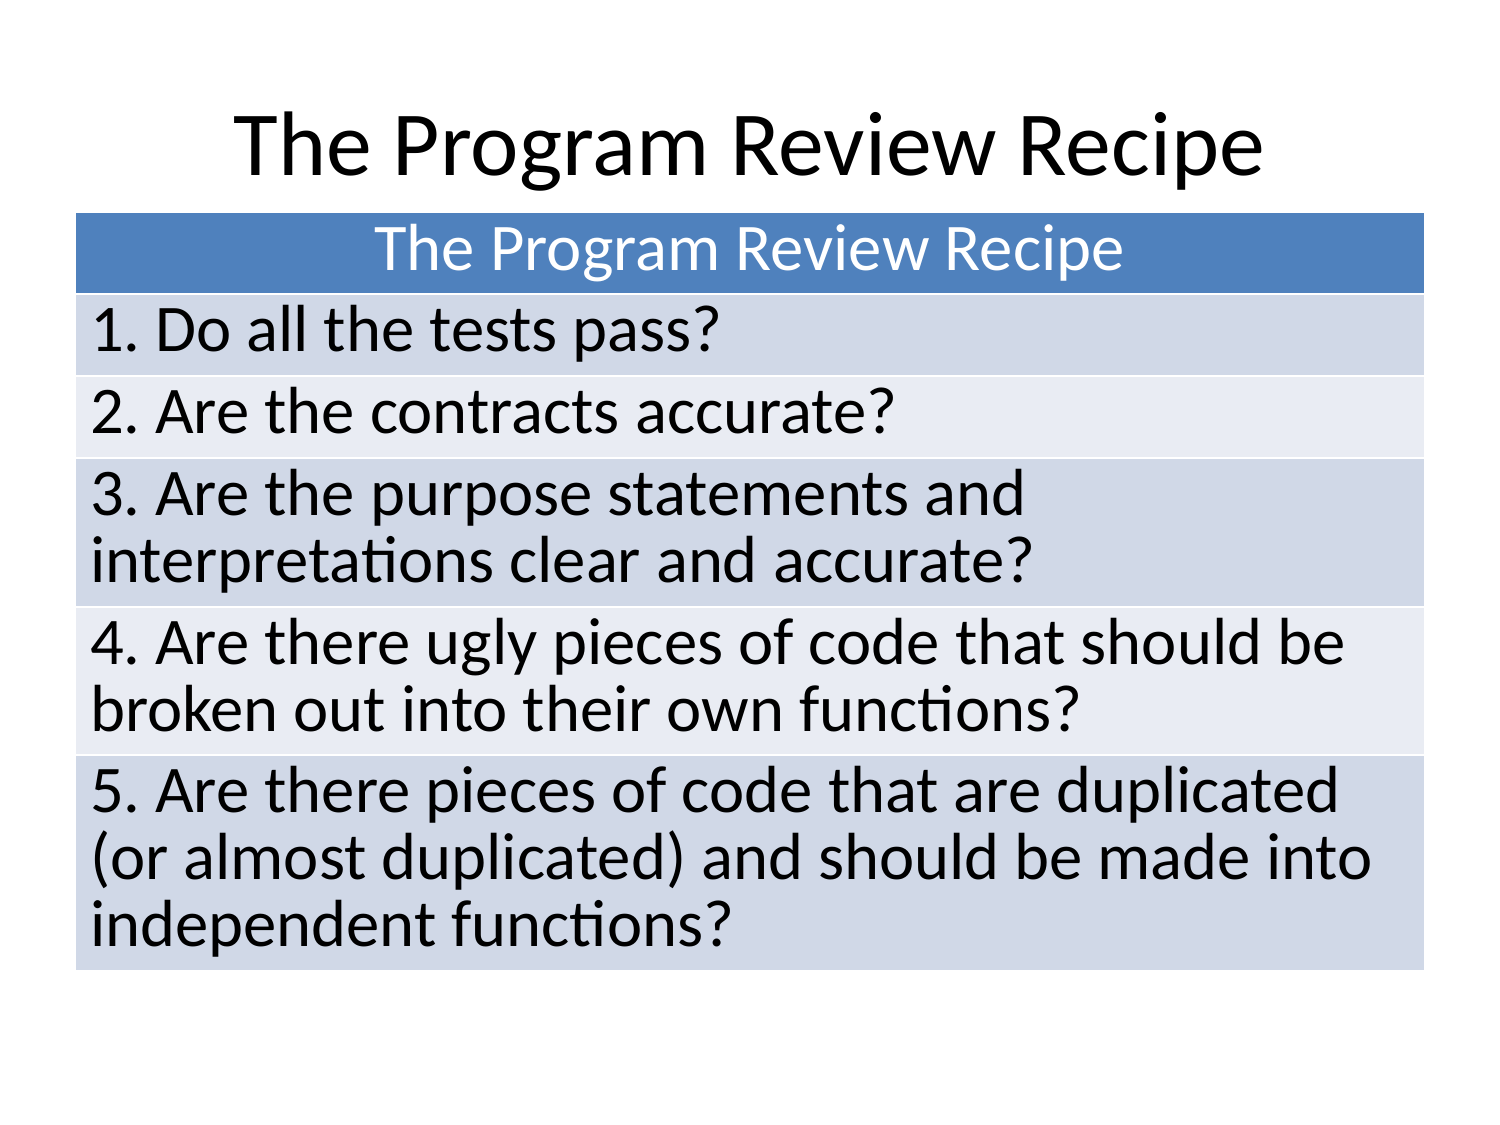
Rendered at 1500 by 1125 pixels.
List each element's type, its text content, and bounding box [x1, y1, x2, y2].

table_cell 1. Do all the tests pass? [76, 295, 1424, 375]
title The Program Review Recipe [75, 45, 1425, 212]
table_cell 5. Are there pieces of code that are duplicated (or almost duplicated) and should be made into independent functions? [76, 756, 1424, 970]
table_header The Program Review Recipe [76, 213, 1424, 293]
table_cell 3. Are the purpose statements and interpretations clear and accurate? [76, 459, 1424, 606]
table_cell 2. Are the contracts accurate? [76, 377, 1424, 457]
table_cell 4. Are there ugly pieces of code that should be broken out into their own functions? [76, 608, 1424, 754]
